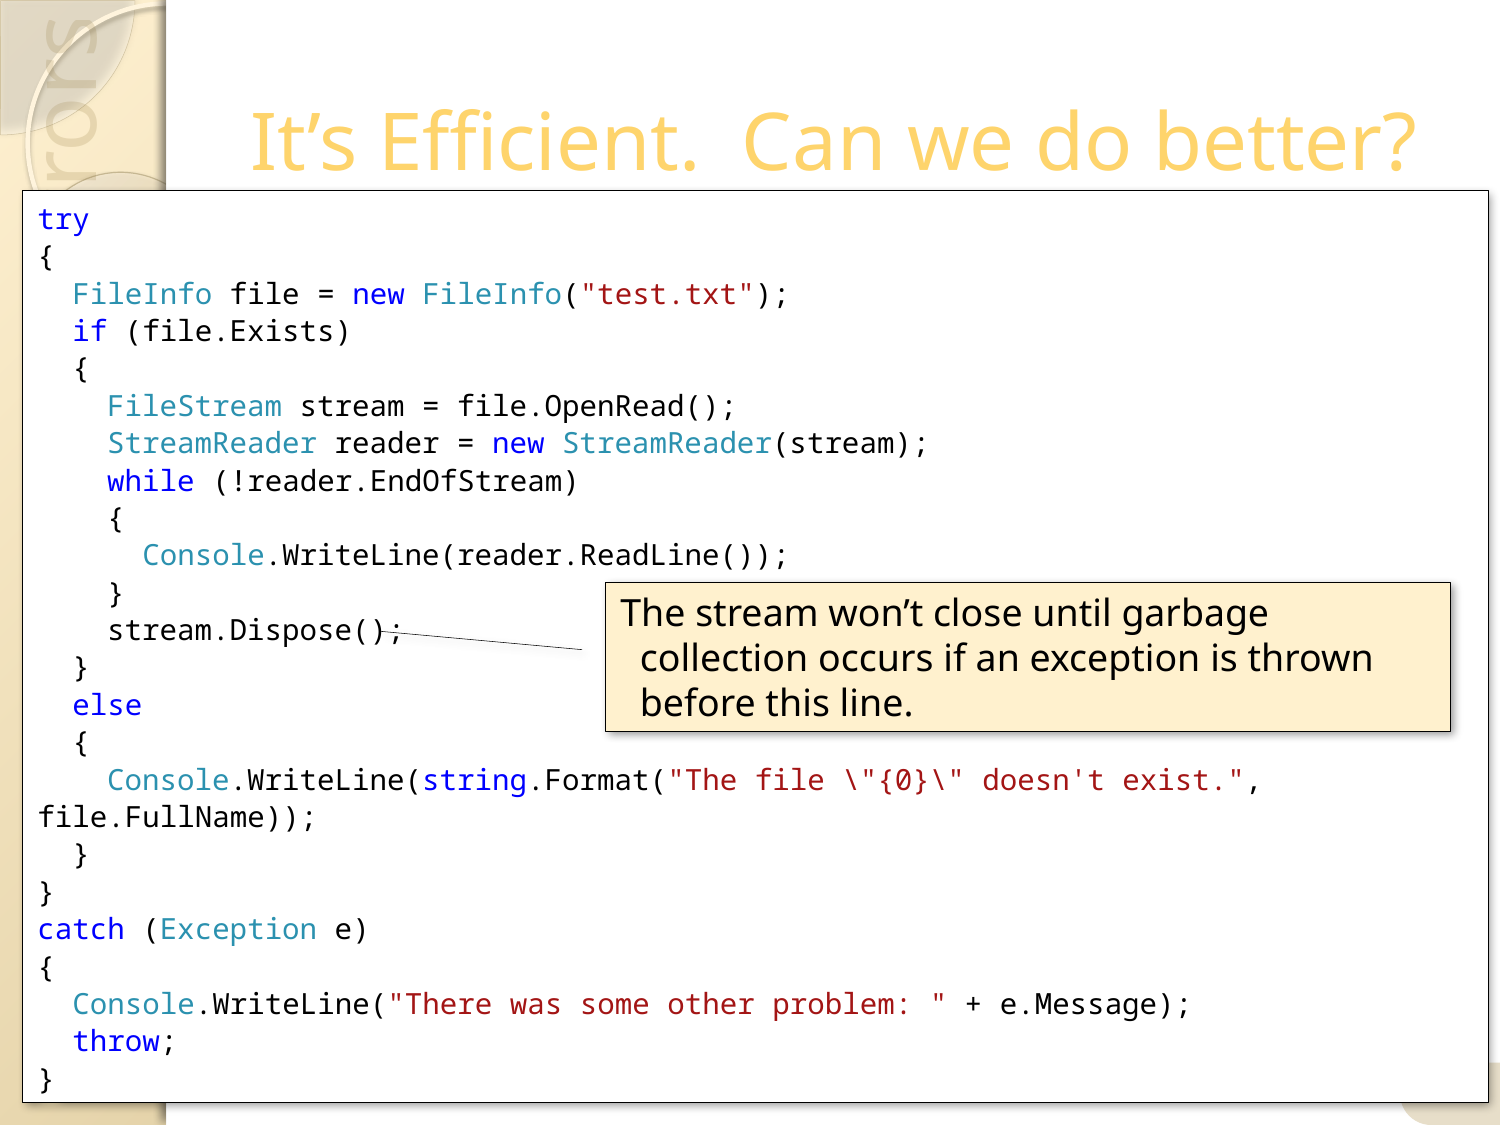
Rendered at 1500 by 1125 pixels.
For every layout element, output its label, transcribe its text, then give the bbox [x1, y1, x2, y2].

text_box The stream won’t close until garbage collection occurs if an exception is thrown before this line. [379, 629, 583, 652]
text_box try { FileInfo file = new FileInfo("test.txt"); if (file.Exists) { FileStream stream = file.OpenRead(); StreamReader reader = new StreamReader(stream); while (!reader.EndOfStream) { Console.WriteLine(reader.ReadLine()); } stream.Dispose(); } else { Console.WriteLine(string.Format("The file \"{0}\" doesn't exist.", file.FullName)); } } catch (Exception e) { Console.WriteLine("There was some other problem: " + e.Message); throw; } [22, 190, 1488, 1103]
text_box The stream won’t close until garbage collection occurs if an exception is thrown before this line. [604, 580, 1453, 734]
title It’s Efficient. Can we do better? [235, 45, 1466, 188]
